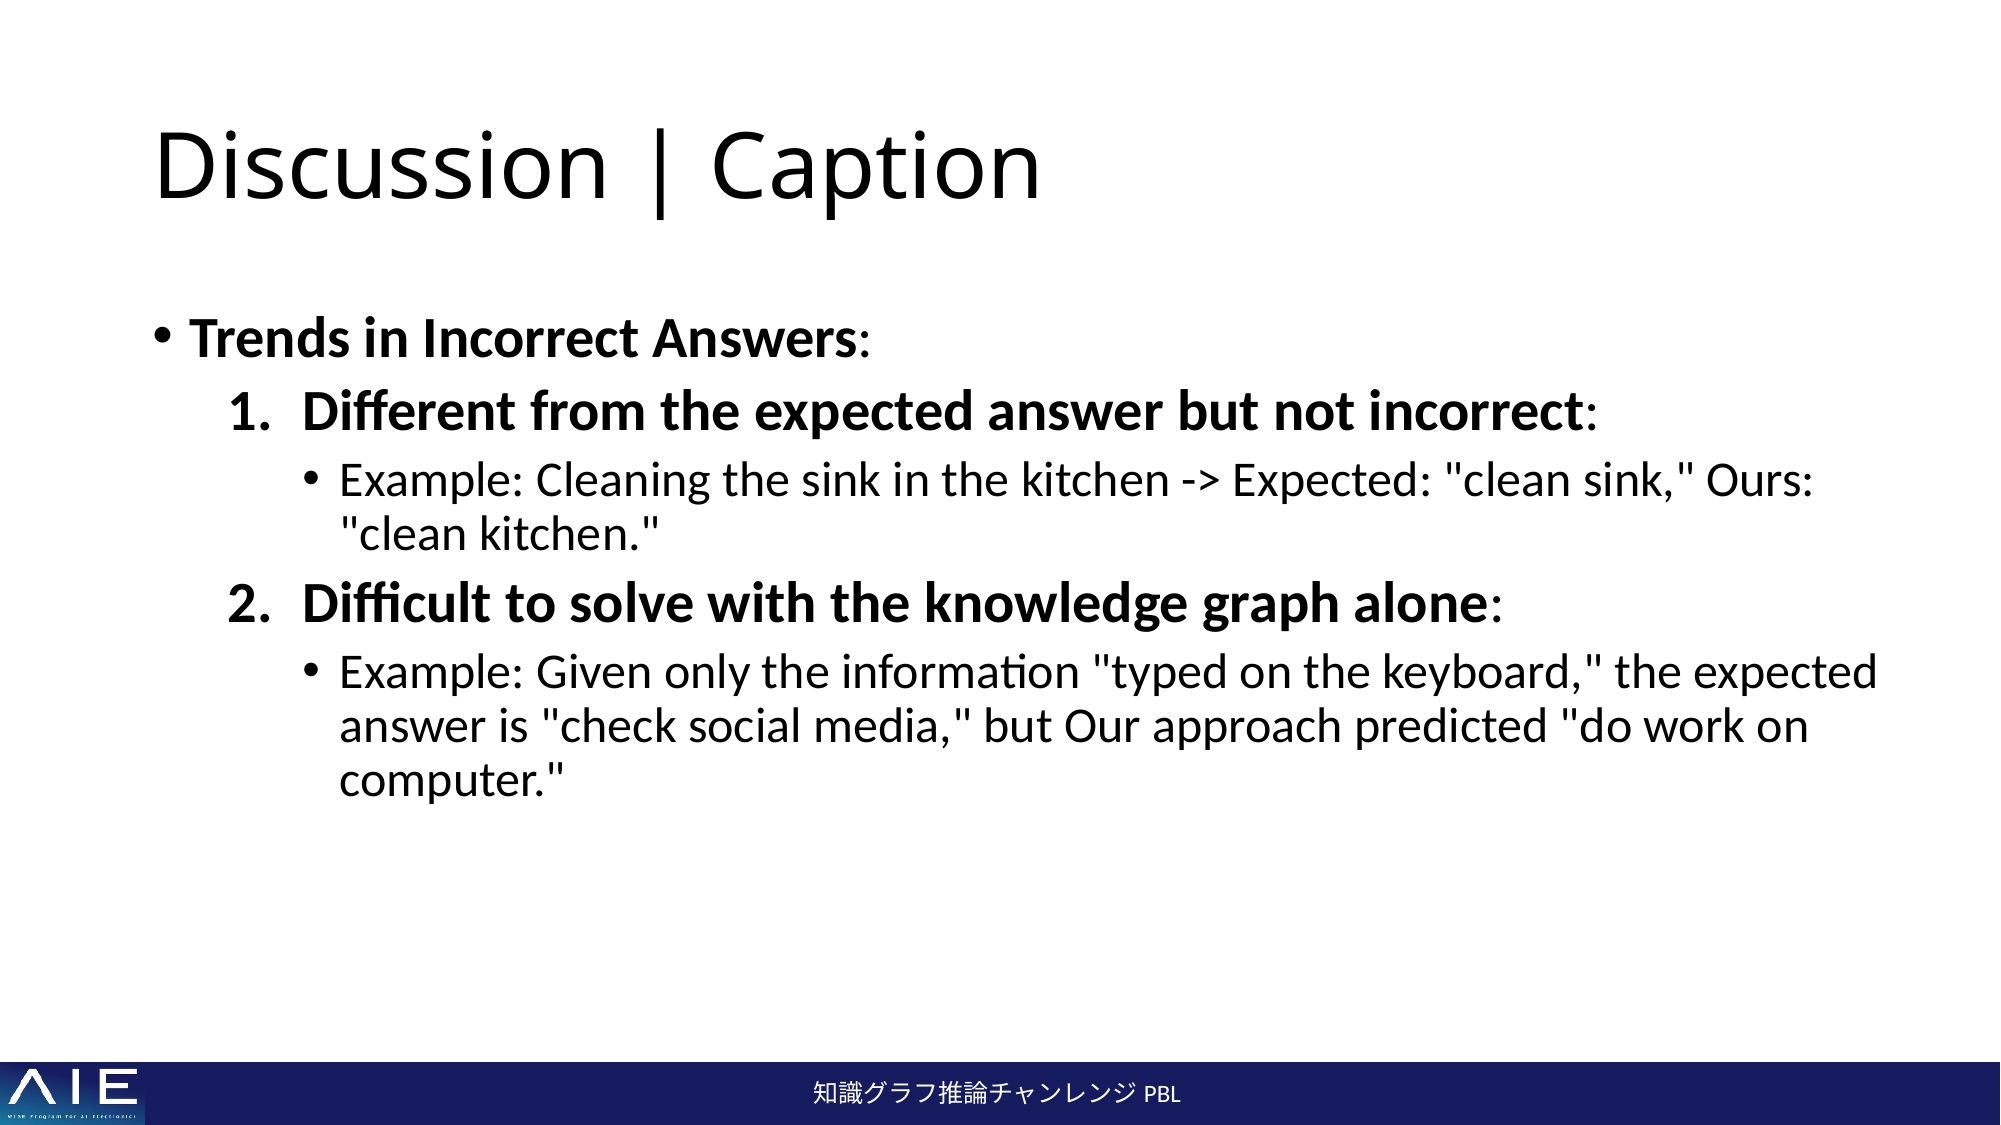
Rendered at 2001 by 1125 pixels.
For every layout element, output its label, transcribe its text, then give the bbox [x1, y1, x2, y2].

title Discussion | Caption [137, 59, 1863, 278]
footer 知識グラフ推論チャンレンジPBL [662, 1062, 1338, 1123]
list Trends in Incorrect Answers: Different from the expected answer but not incorrect: Example: Cleaning the sink in the kitchen -> Expected: "clean sink," Ours: "clean kitchen." Difficult to solve with the knowledge graph alone: Example: Given only the information "typed on the keyboard," the expected answer is "check social media," but Our approach predicted "do work on computer." [137, 299, 1970, 1014]
picture [0, 1062, 2000, 1125]
